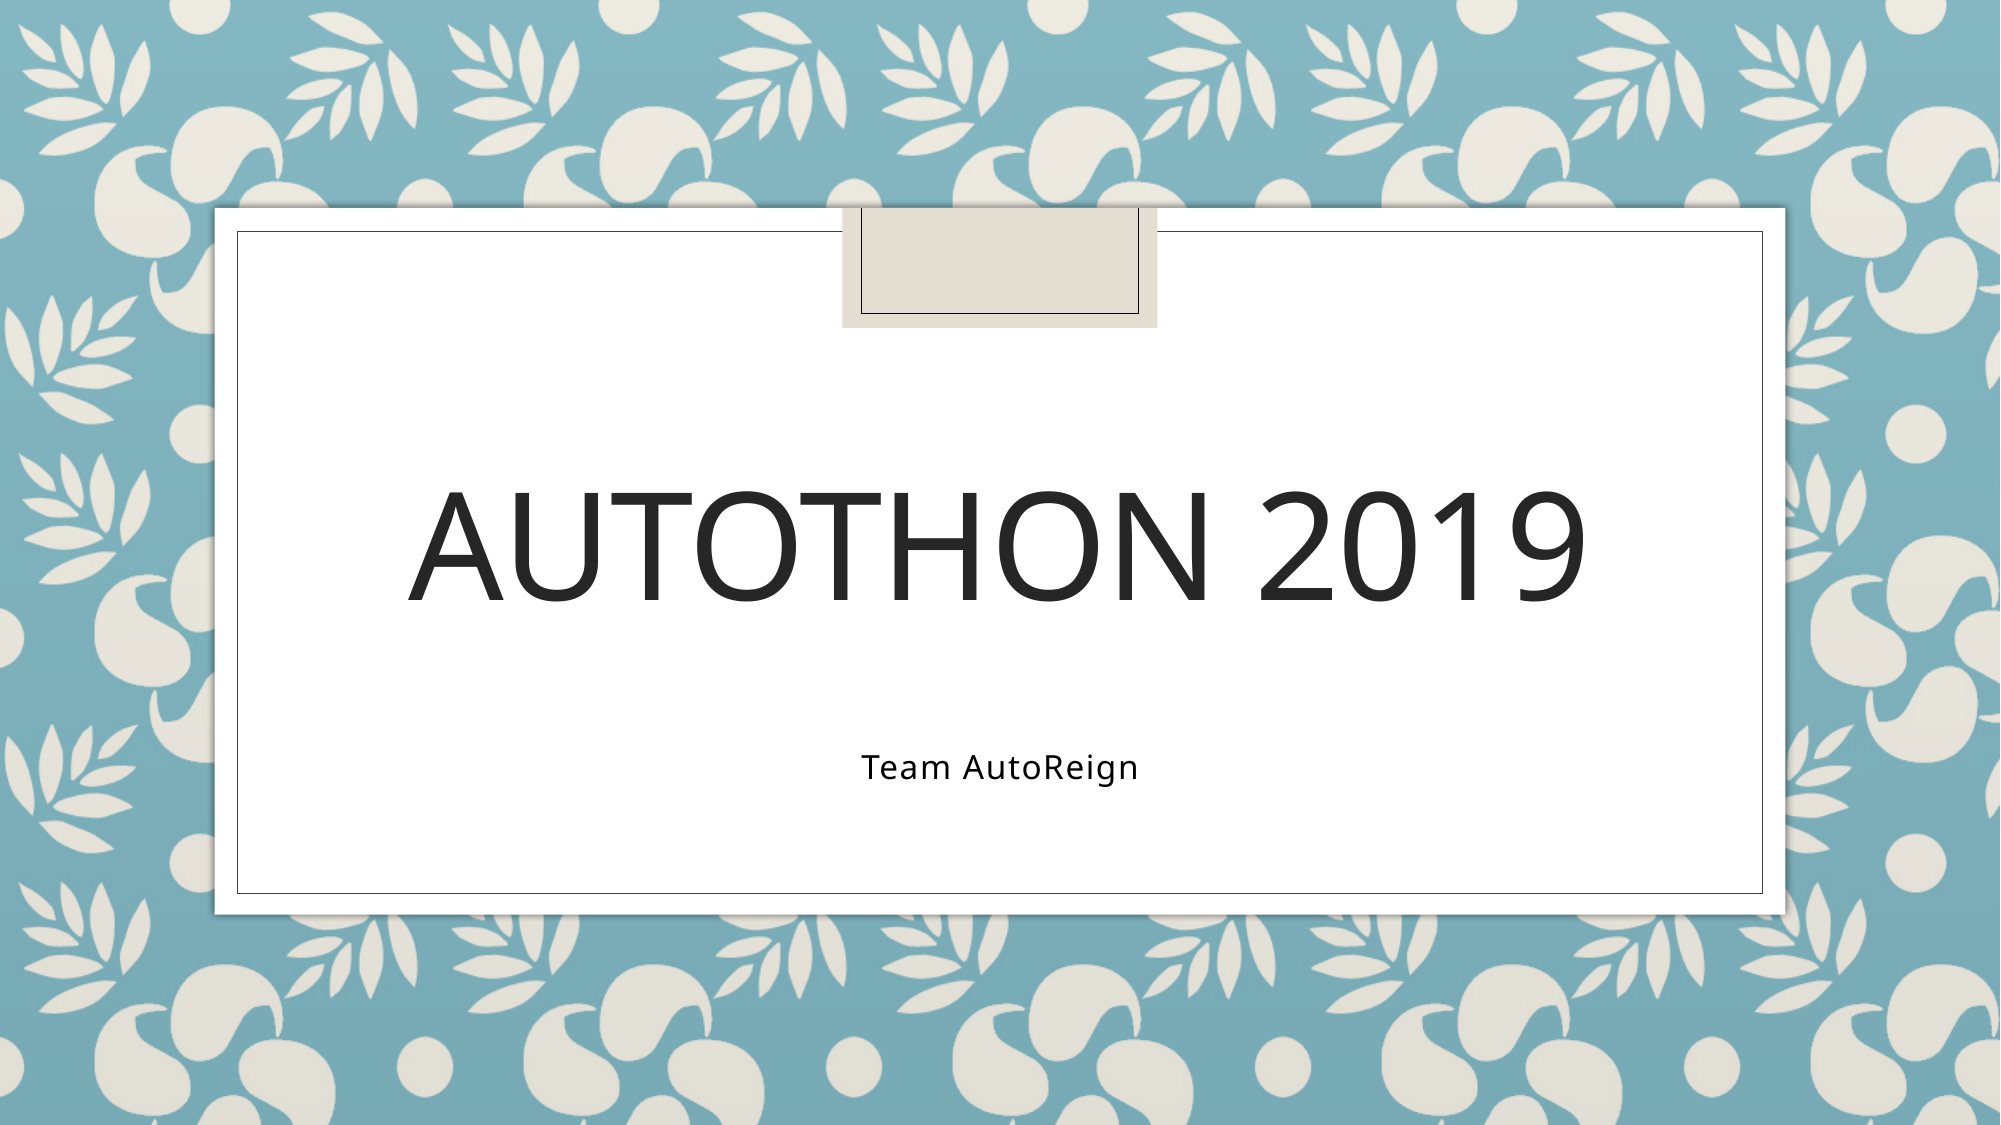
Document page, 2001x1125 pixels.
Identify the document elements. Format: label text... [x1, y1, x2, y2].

title Autothon 2019 [256, 343, 1744, 738]
subtitle Team AutoReign [256, 738, 1745, 843]
